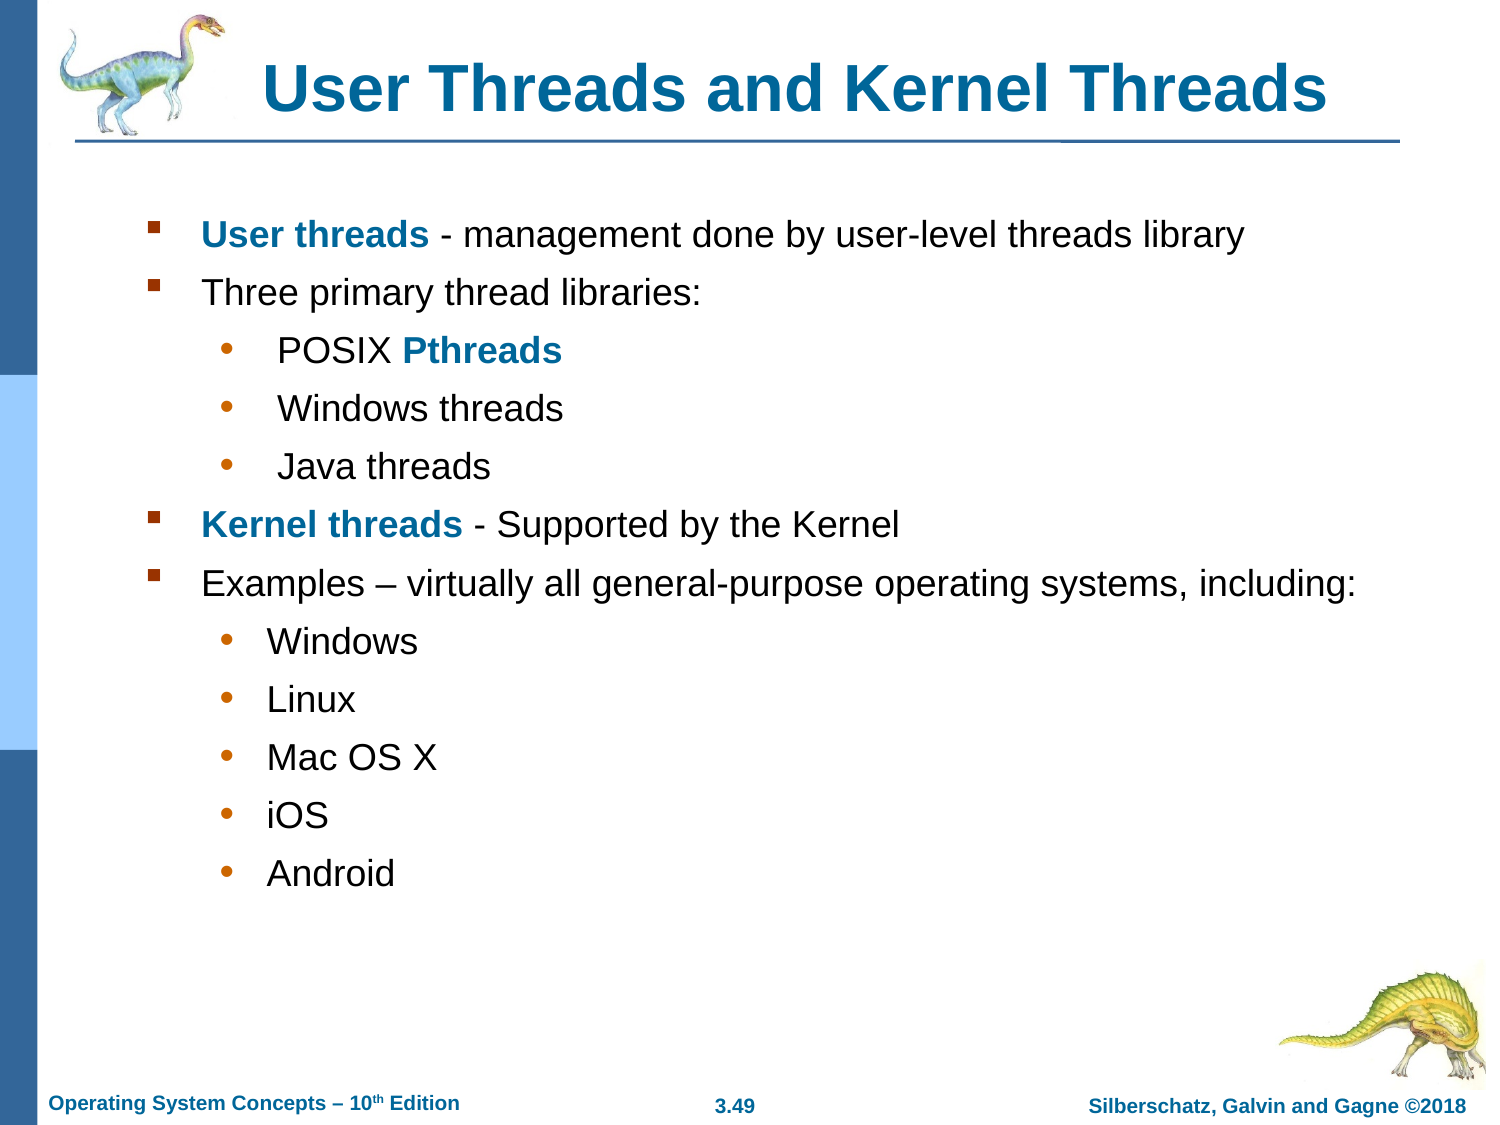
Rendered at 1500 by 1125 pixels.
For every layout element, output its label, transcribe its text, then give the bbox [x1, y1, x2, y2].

picture [1275, 959, 1486, 1090]
picture [46, 0, 243, 149]
title User Threads and Kernel Threads [153, 37, 1438, 133]
list User threads - management done by user-level threads library Three primary thread libraries: POSIX Pthreads Windows threads Java threads Kernel threads - Supported by the Kernel Examples – virtually all general-purpose operating systems, including: Windows Linux Mac OS X iOS Android [129, 202, 1400, 946]
